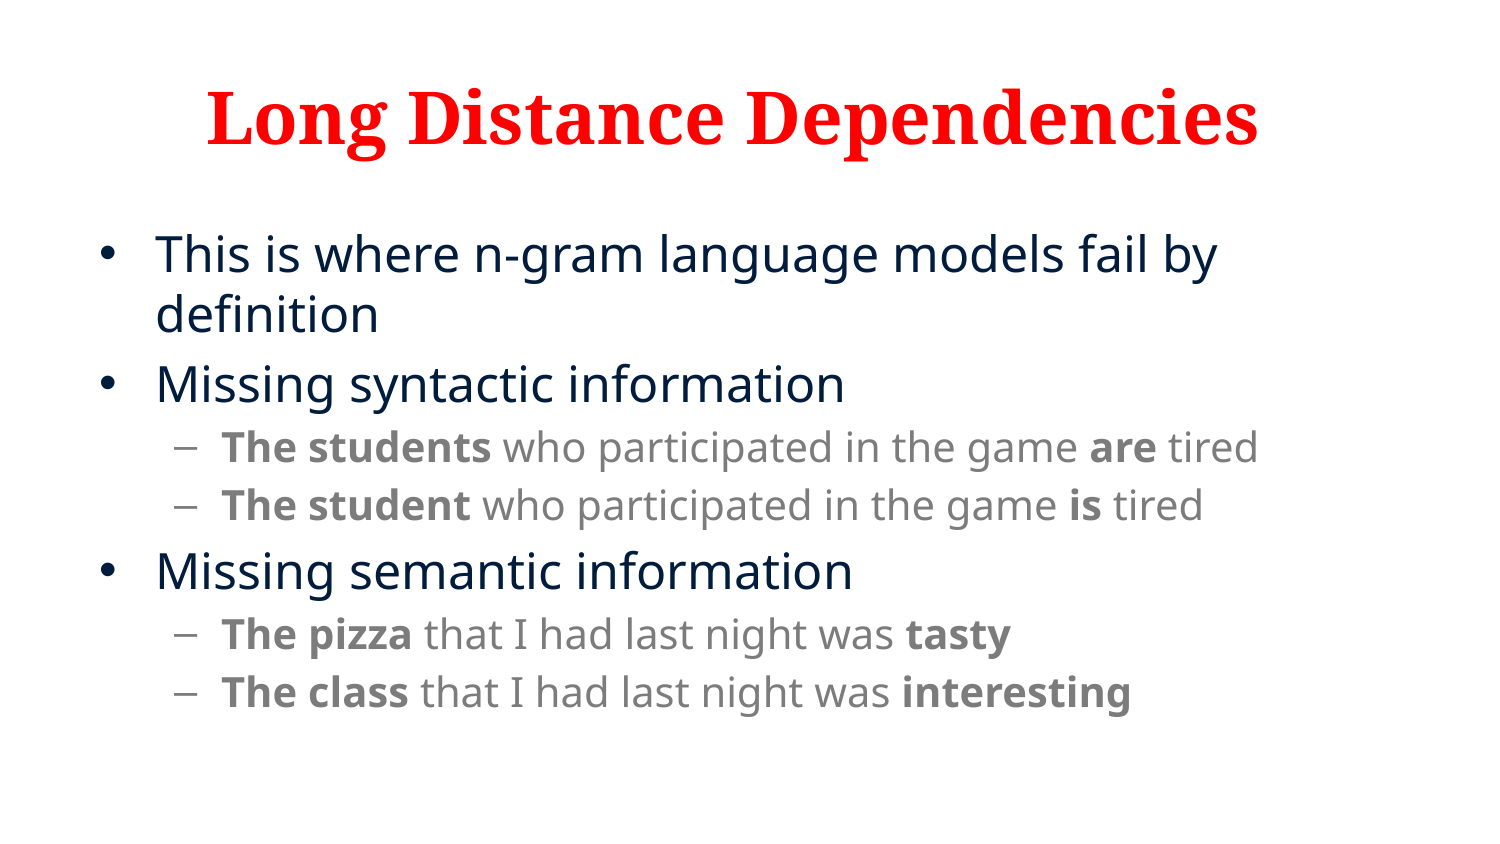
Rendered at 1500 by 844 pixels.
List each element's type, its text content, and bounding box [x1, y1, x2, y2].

list This is where n-gram language models fail by definition Missing syntactic information The students who participated in the game are tired The student who participated in the game is tired Missing semantic information The pizza that I had last night was tasty The class that I had last night was interesting [84, 214, 1435, 748]
title Long Distance Dependencies [41, 64, 1425, 180]
